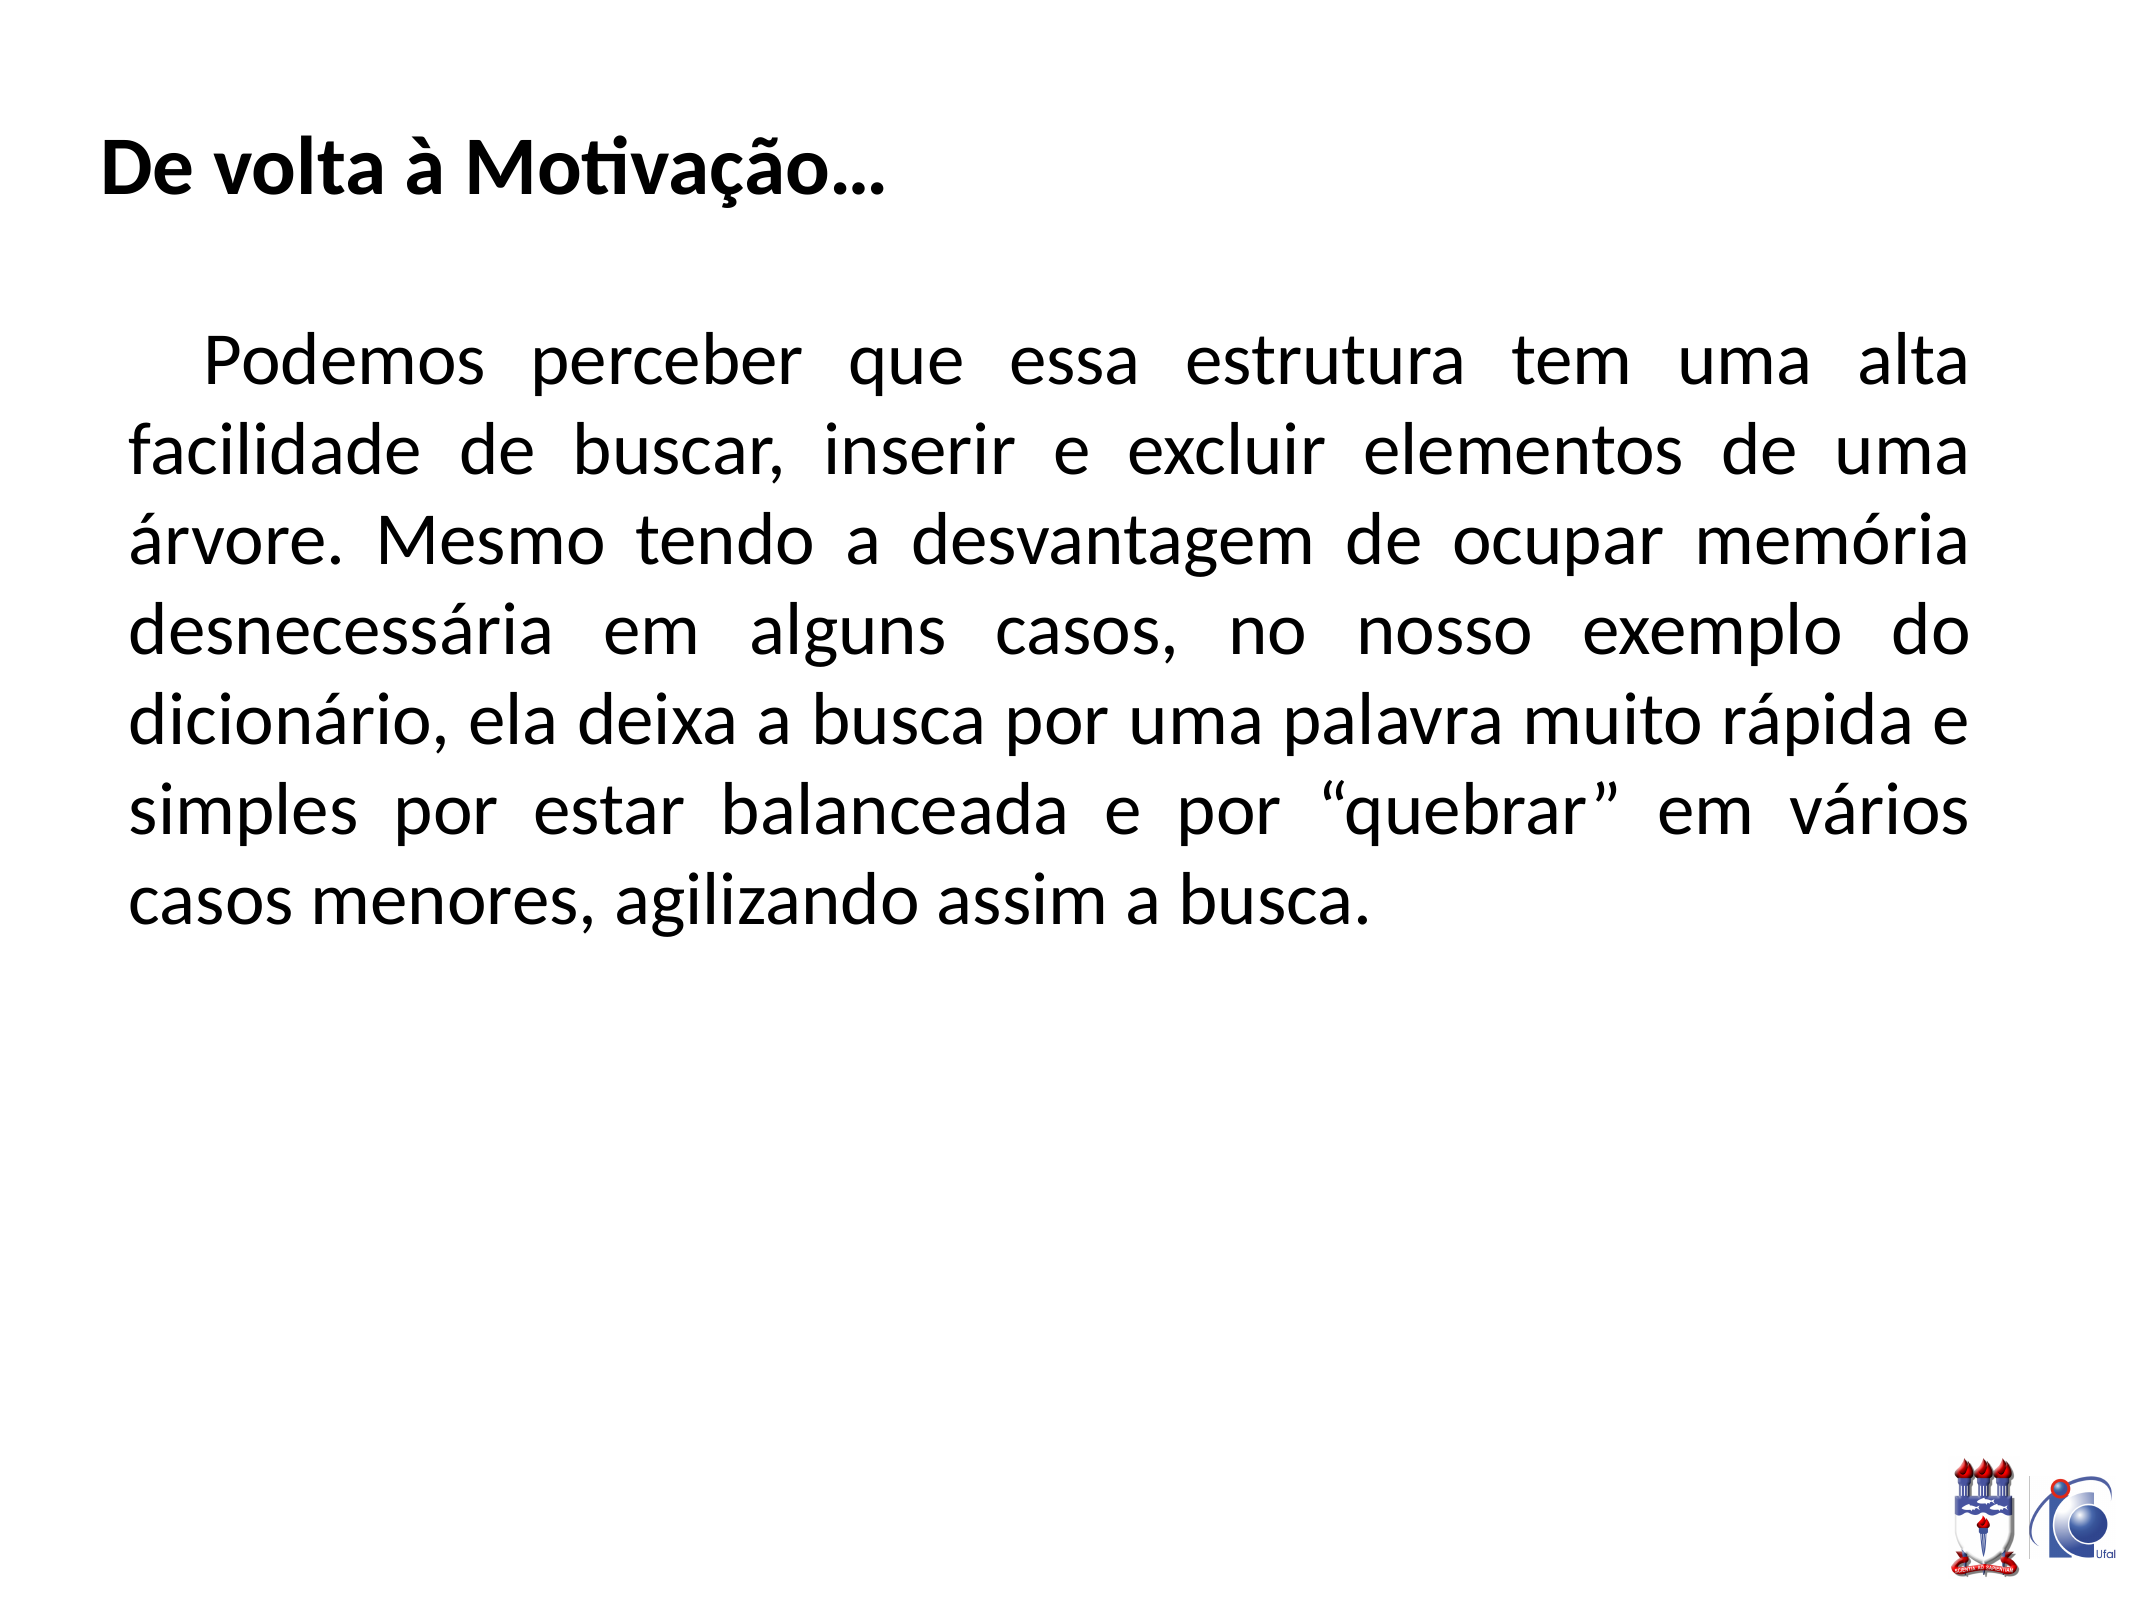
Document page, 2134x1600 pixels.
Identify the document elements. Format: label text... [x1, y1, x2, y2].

title De volta à Motivação… [92, 72, 2042, 250]
picture [1948, 1456, 2020, 1579]
list Podemos perceber que essa estrutura tem uma alta facilidade de buscar, inserir e excluir elementos de uma árvore. Mesmo tendo a desvantagem de ocupar memória desnecessária em alguns casos, no nosso exemplo do dicionário, ela deixa a busca por uma palavra muito rápida e simples por estar balanceada e por “quebrar” em vários casos menores, agilizando assim a busca. [120, 301, 1981, 1493]
picture [2028, 1476, 2116, 1559]
